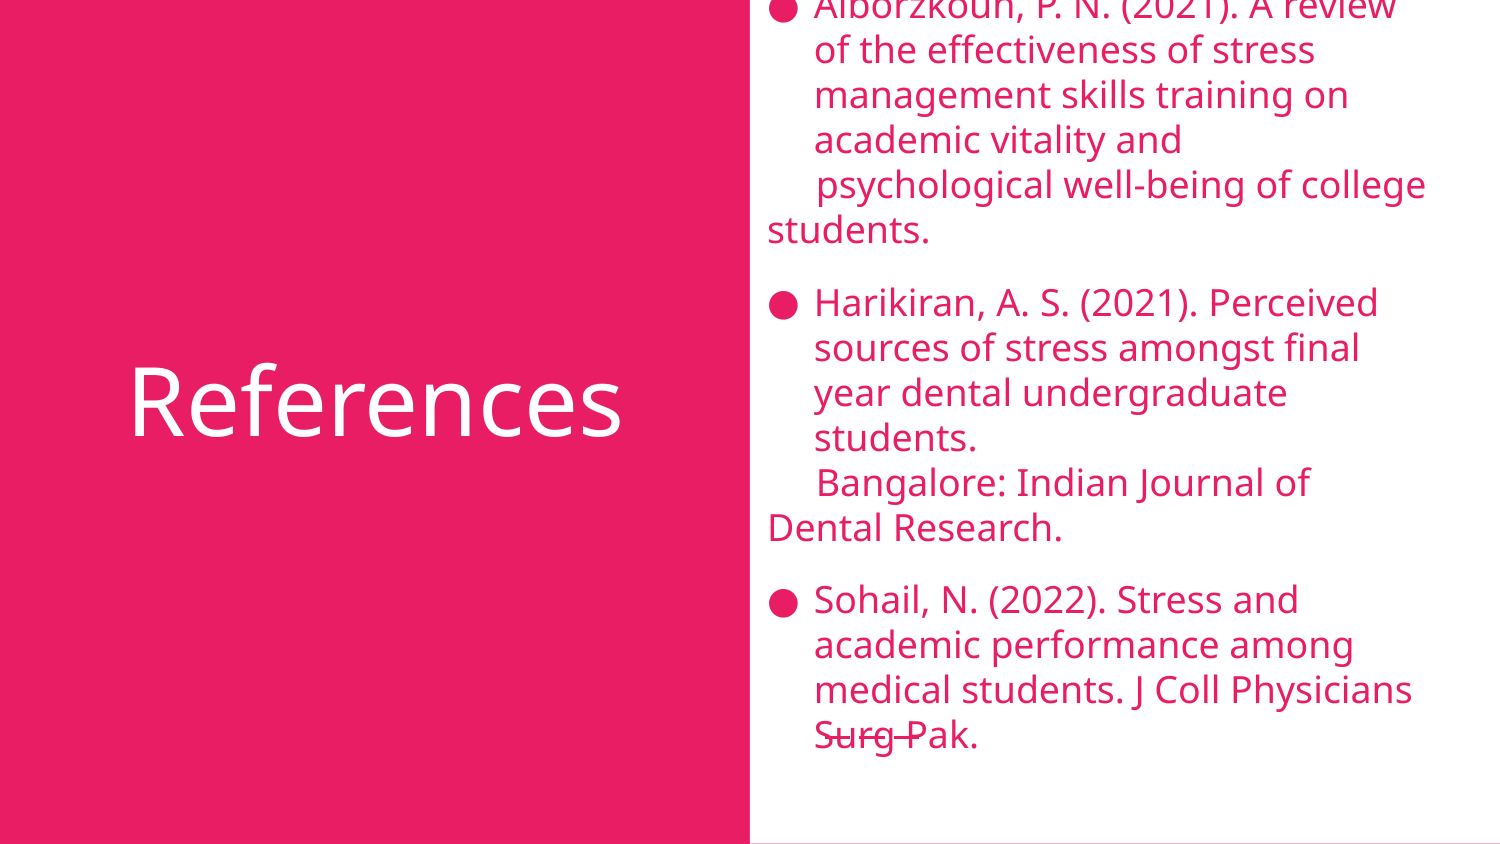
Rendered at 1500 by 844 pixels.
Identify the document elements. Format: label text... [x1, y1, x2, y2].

title References [43, 176, 708, 471]
list Alborzkouh, P. N. (2021). A review of the effectiveness of stress management skills training on academic vitality and psychological well-being of college students. Harikiran, A. S. (2021). Perceived sources of stress amongst final year dental undergraduate students. Bangalore: Indian Journal of Dental Research. Sohail, N. (2022). Stress and academic performance among medical students. J Coll Physicians Surg Pak. [752, 0, 1449, 844]
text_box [809, 199, 1440, 644]
